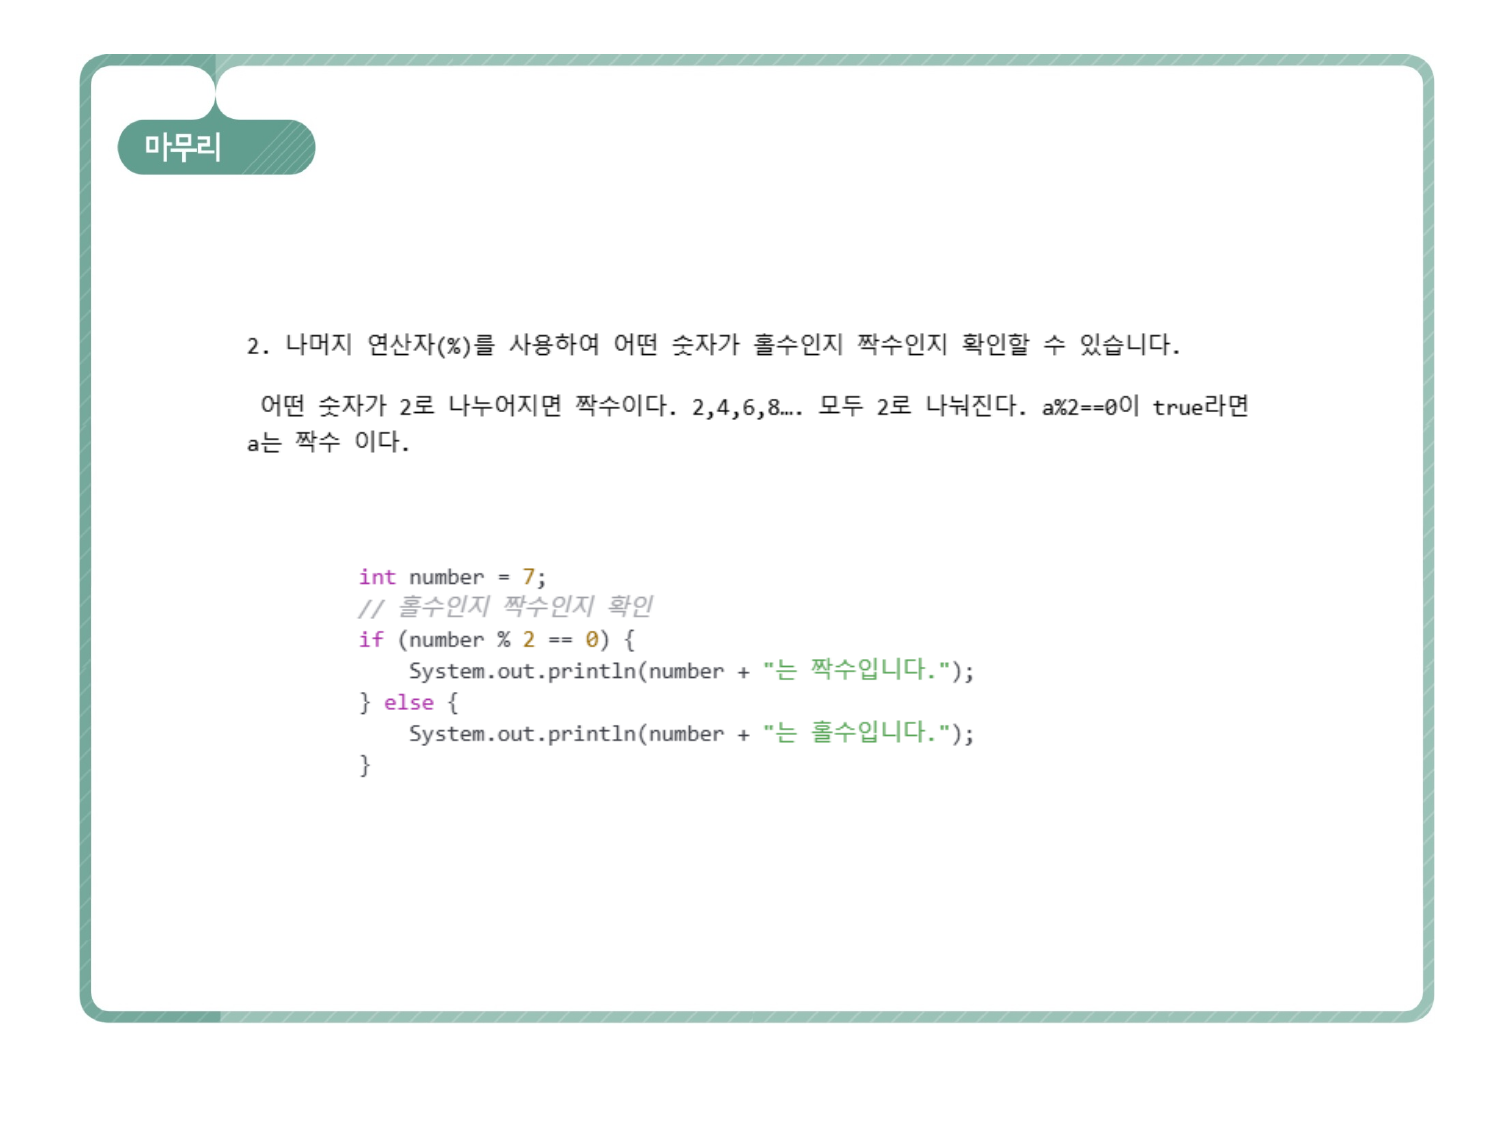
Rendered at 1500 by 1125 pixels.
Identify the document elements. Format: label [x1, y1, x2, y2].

picture [76, 54, 1435, 1024]
